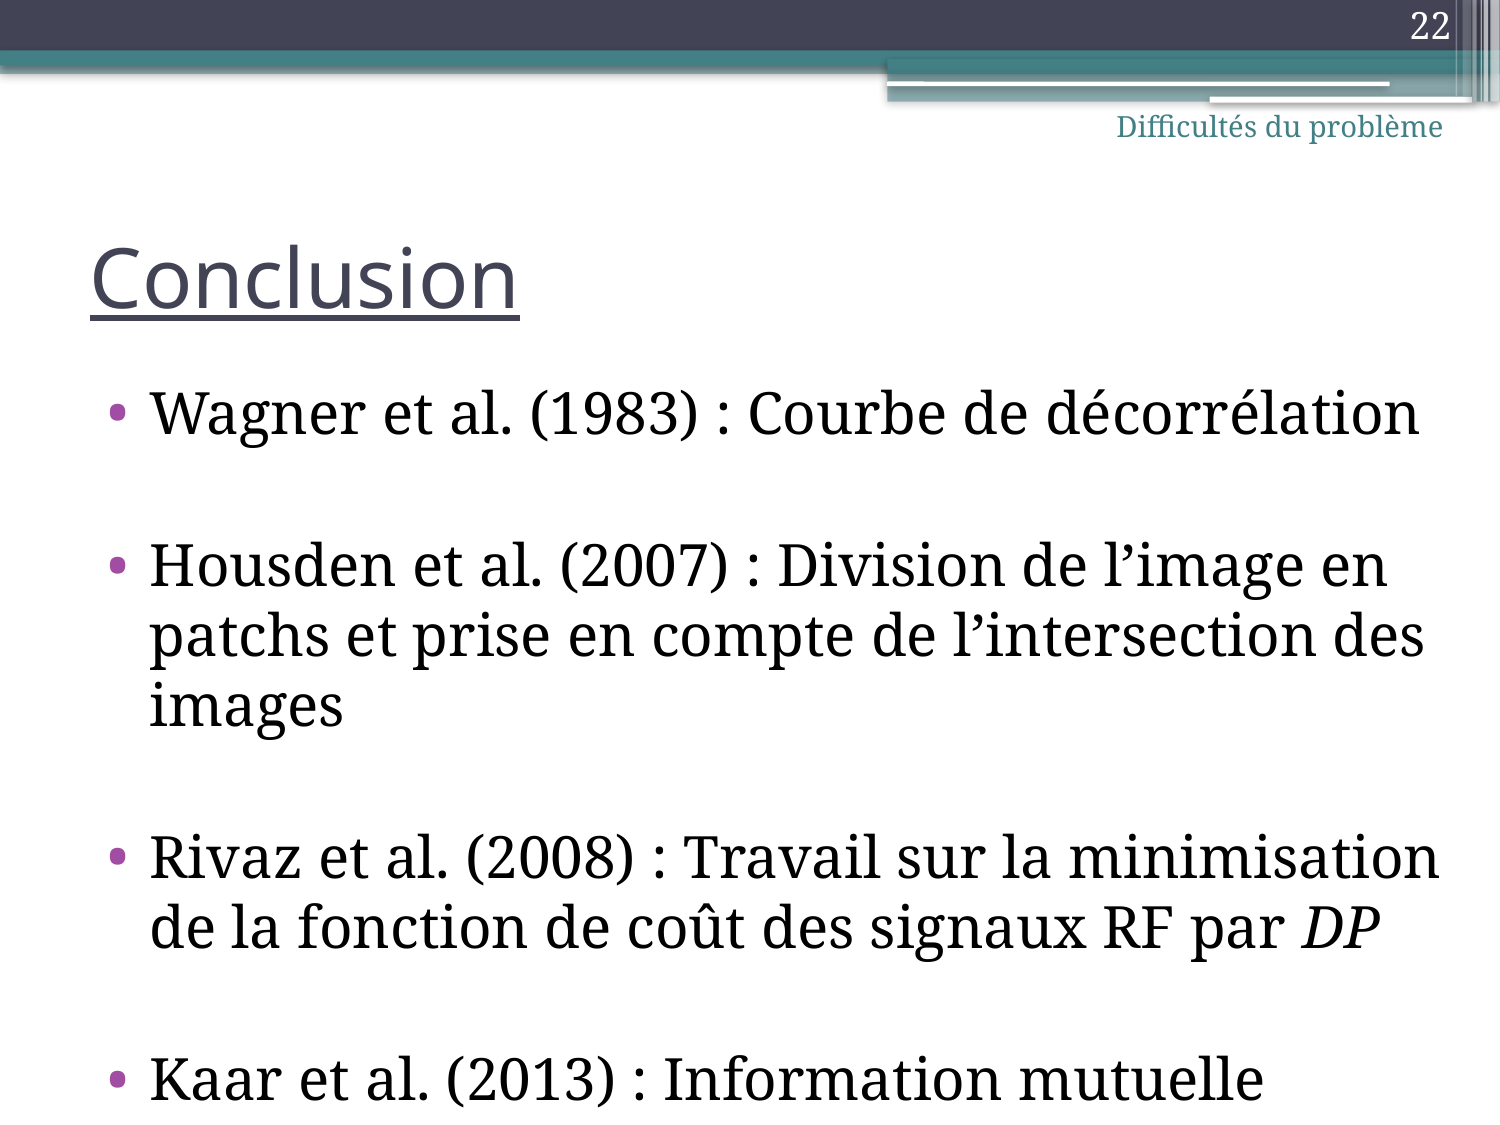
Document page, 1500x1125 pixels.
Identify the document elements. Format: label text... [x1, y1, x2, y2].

list Wagner et al. (1983) : Courbe de décorrélation Housden et al. (2007) : Division de l’image en patchs et prise en compte de l’intersection des images Rivaz et al. (2008) : Travail sur la minimisation de la fonction de coût des signaux RF par DP Kaar et al. (2013) : Information mutuelle [75, 368, 1459, 1125]
slide_number 22 [1341, 0, 1466, 61]
title Conclusion [75, 187, 1425, 363]
footer Difficultés du problème [862, 100, 1459, 176]
